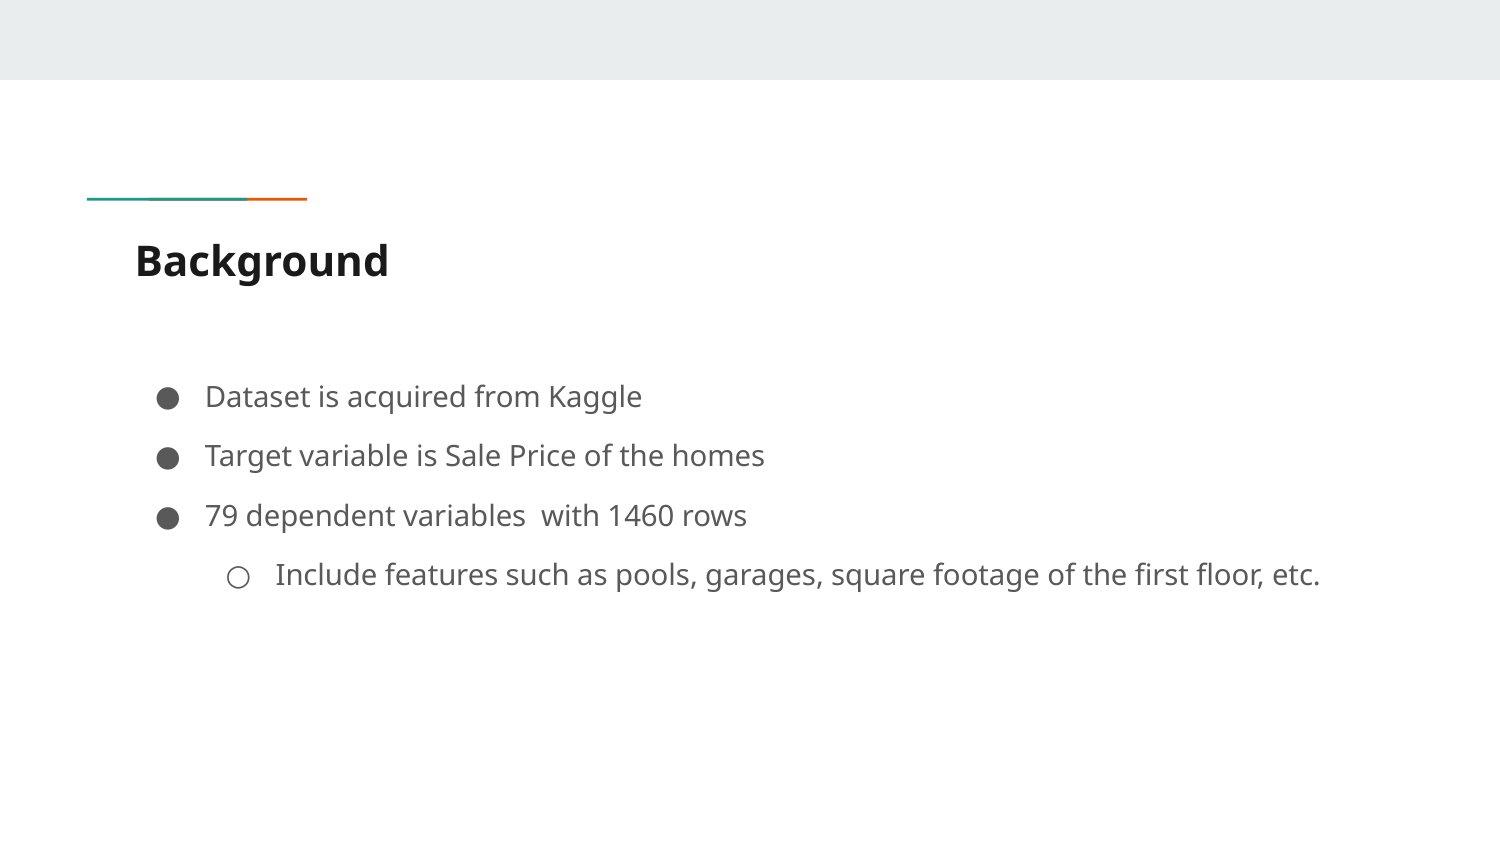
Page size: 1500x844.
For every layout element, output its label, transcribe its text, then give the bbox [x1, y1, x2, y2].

list Dataset is acquired from Kaggle Target variable is Sale Price of the homes 79 dependent variables with 1460 rows Include features such as pools, garages, square footage of the first floor, etc. [119, 341, 1381, 712]
title Background [119, 216, 1381, 305]
